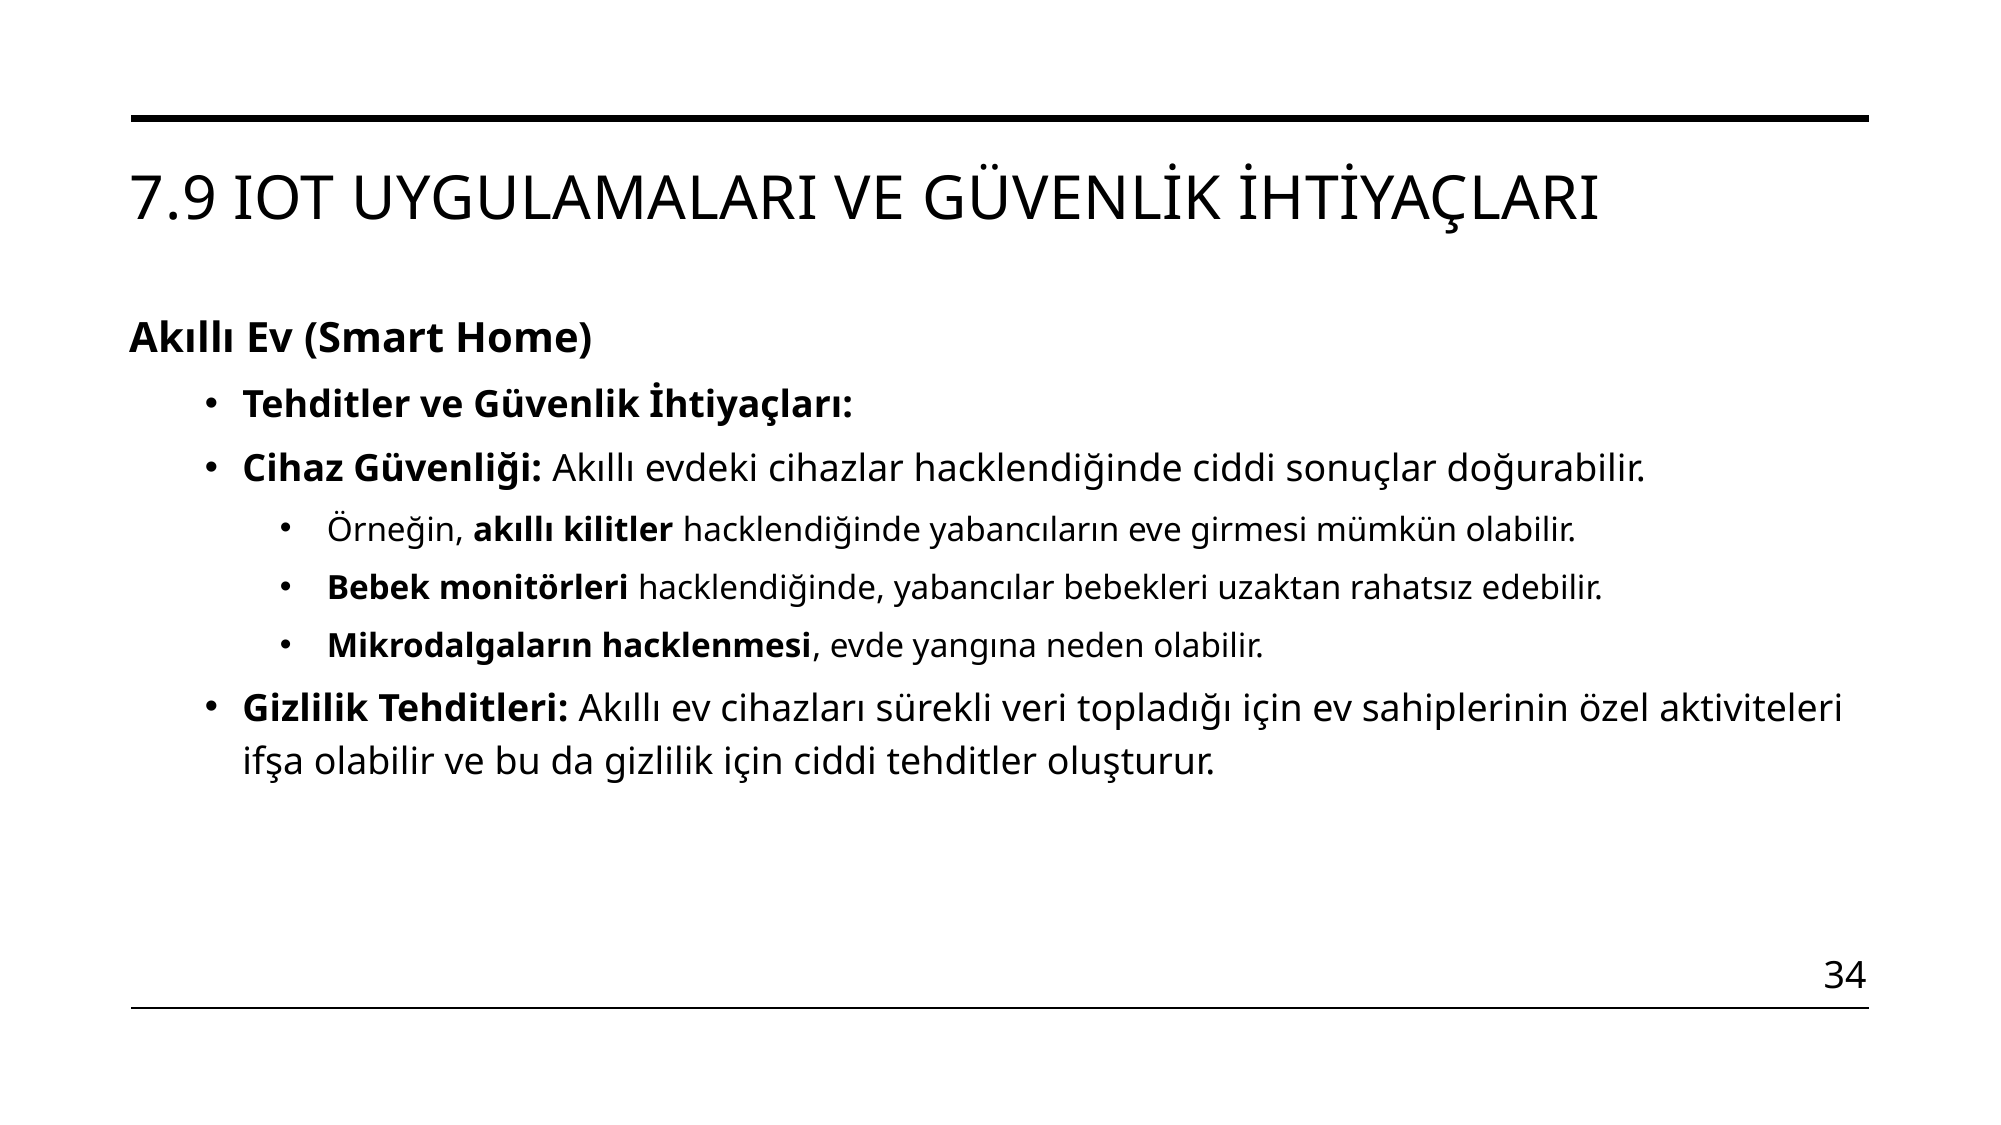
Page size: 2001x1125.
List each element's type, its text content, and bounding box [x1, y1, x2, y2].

text_box 34 [1808, 943, 1885, 1004]
title 7.9 IoT Uygulamaları ve Güvenlik İhtiyaçları [114, 151, 1869, 276]
list Akıllı Ev (Smart Home) Tehditler ve Güvenlik İhtiyaçları: Cihaz Güvenliği: Akıllı evdeki cihazlar hacklendiğinde ciddi sonuçlar doğurabilir. Örneğin, akıllı kilitler hacklendiğinde yabancıların eve girmesi mümkün olabilir. Bebek monitörleri hacklendiğinde, yabancılar bebekleri uzaktan rahatsız edebilir. Mikrodalgaların hacklenmesi, evde yangına neden olabilir. Gizlilik Tehditleri: Akıllı ev cihazları sürekli veri topladığı için ev sahiplerinin özel aktiviteleri ifşa olabilir ve bu da gizlilik için ciddi tehditler oluşturur. [114, 293, 1869, 973]
